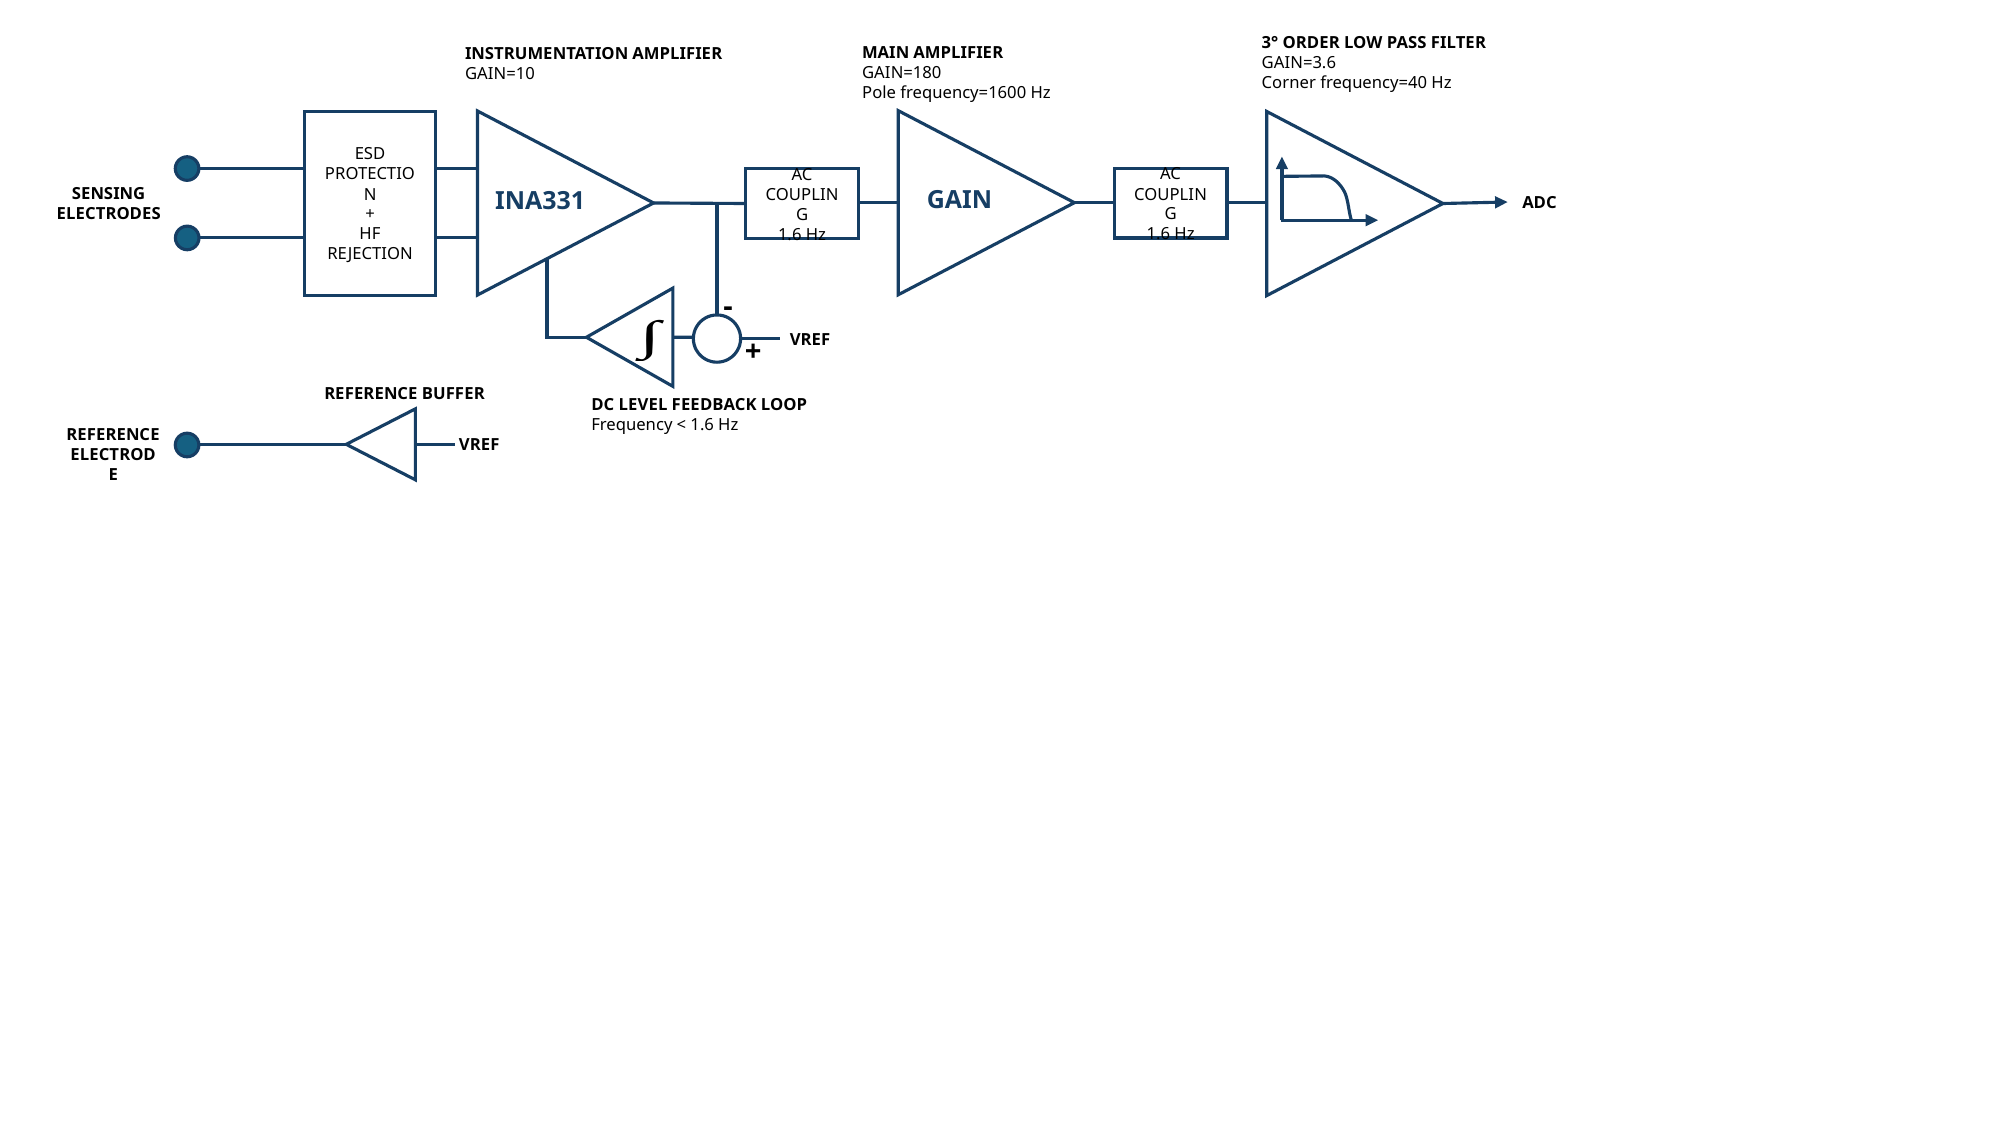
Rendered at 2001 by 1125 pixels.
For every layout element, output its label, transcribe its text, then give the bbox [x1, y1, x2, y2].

text_box AC COUPLING 1.6 Hz [744, 167, 860, 240]
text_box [1266, 110, 1444, 297]
text_box [691, 314, 731, 364]
text_box SENSING ELECTRODES [41, 175, 174, 231]
text_box AC COUPLING 1.6 Hz [1113, 167, 1229, 240]
text_box VREF [774, 320, 848, 356]
text_box DC LEVEL FEEDBACK LOOP Frequency < 1.6 Hz [576, 386, 872, 441]
text_box ESD PROTECTION + HF REJECTION [303, 110, 437, 297]
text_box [174, 156, 306, 251]
text_box REFERENCE ELECTRODE [51, 416, 176, 492]
text_box [344, 410, 417, 483]
text_box [176, 431, 201, 459]
text_box + [731, 324, 760, 375]
text_box 3° ORDER LOW PASS FILTER GAIN=3.6 Corner frequency=40 Hz [1246, 24, 1525, 100]
text_box - [710, 279, 739, 330]
text_box VREF [444, 426, 517, 462]
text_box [897, 110, 1075, 296]
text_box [476, 110, 655, 296]
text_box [585, 287, 674, 387]
text_box ADC [1507, 184, 1575, 220]
text_box INSTRUMENTATION AMPLIFIER GAIN=10 [450, 35, 746, 91]
text_box REFERENCE BUFFER [309, 375, 506, 410]
text_box MAIN AMPLIFIER GAIN=180 Pole frequency=1600 Hz [847, 34, 1126, 110]
